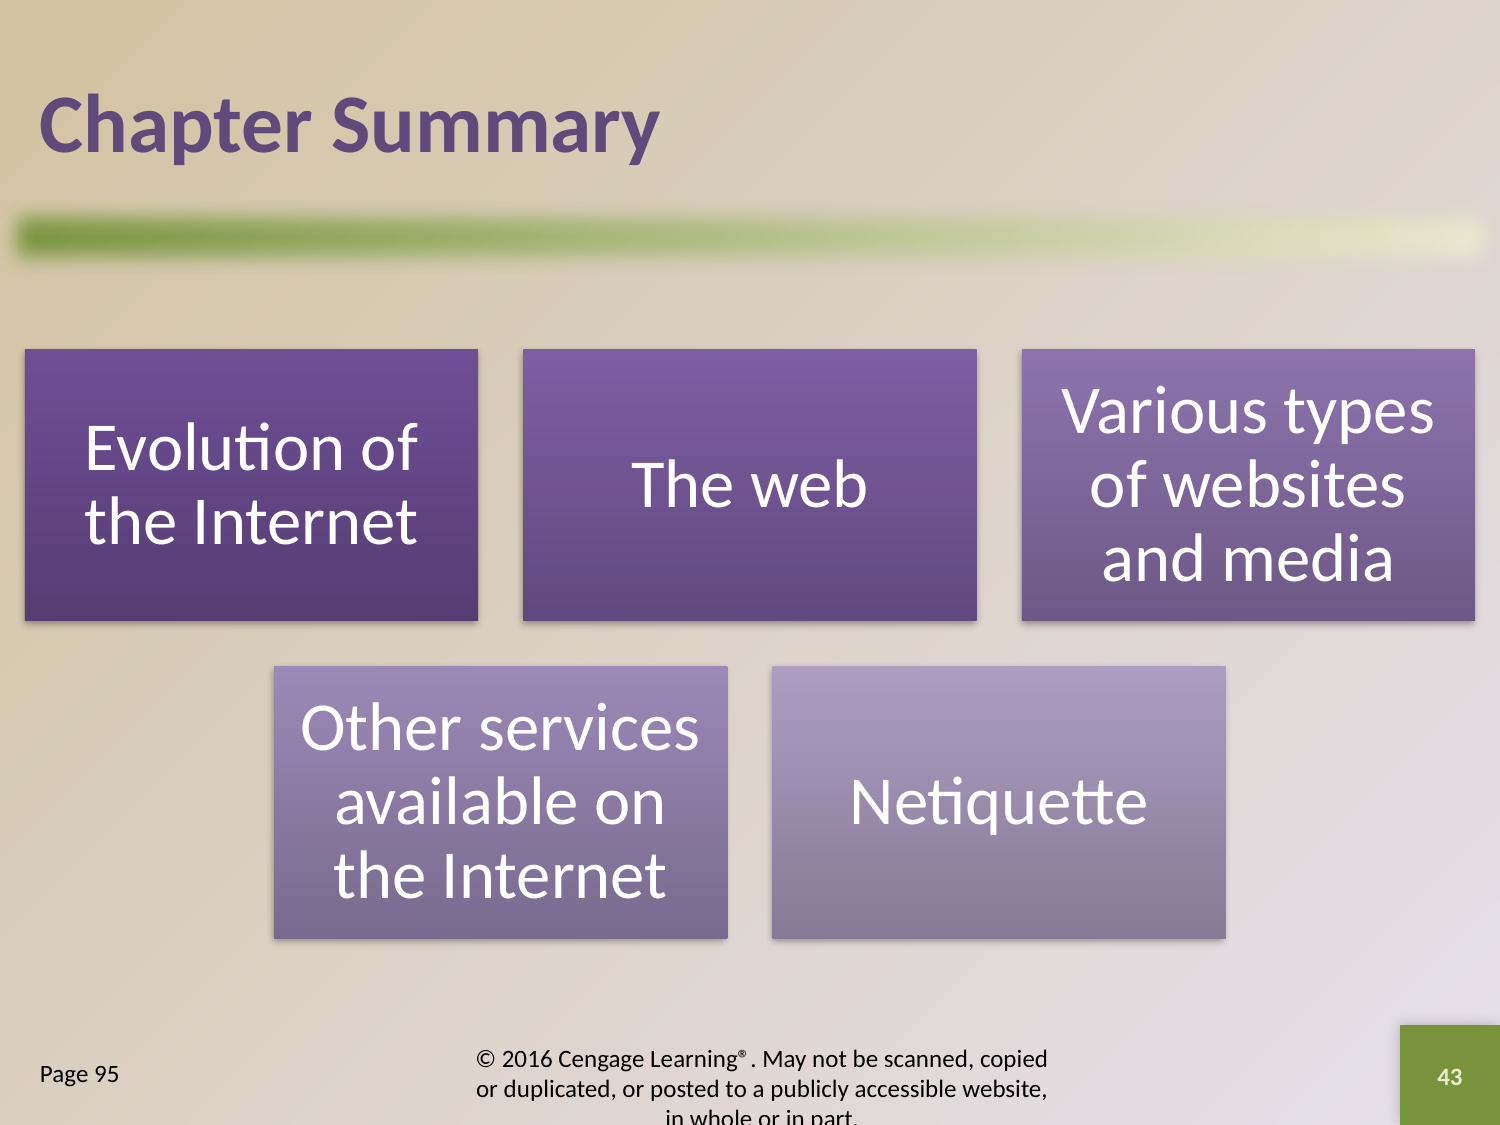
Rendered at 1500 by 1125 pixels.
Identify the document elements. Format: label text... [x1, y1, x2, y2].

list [24, 262, 1476, 1026]
list Page 95 [24, 1050, 300, 1125]
slide_number 43 [1400, 1025, 1500, 1125]
footer © 2016 Cengage Learning®. May not be scanned, copied or duplicated, or posted to a publicly accessible website, in whole or in part. [450, 1050, 1075, 1125]
title Chapter Summary [24, 24, 1475, 213]
